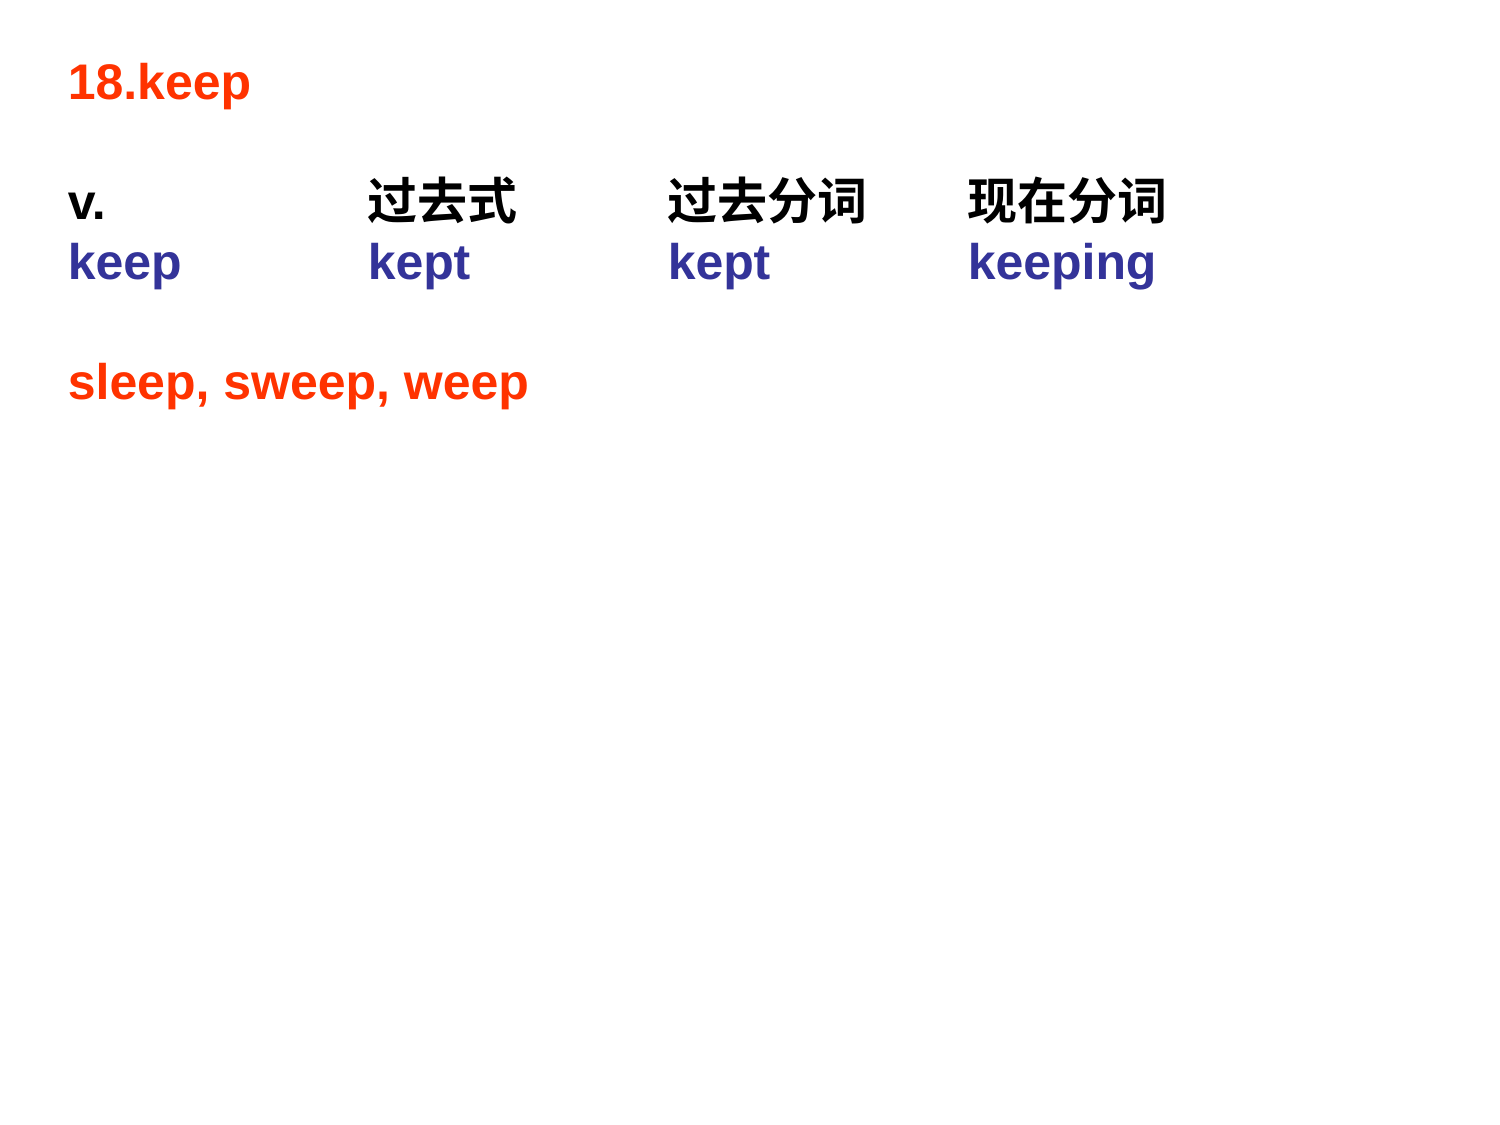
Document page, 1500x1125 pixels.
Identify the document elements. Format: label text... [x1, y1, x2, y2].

text_box 18.keep v. 过去式 过去分词 现在分词 keep kept kept keeping sleep, sweep, weep [53, 42, 1447, 418]
